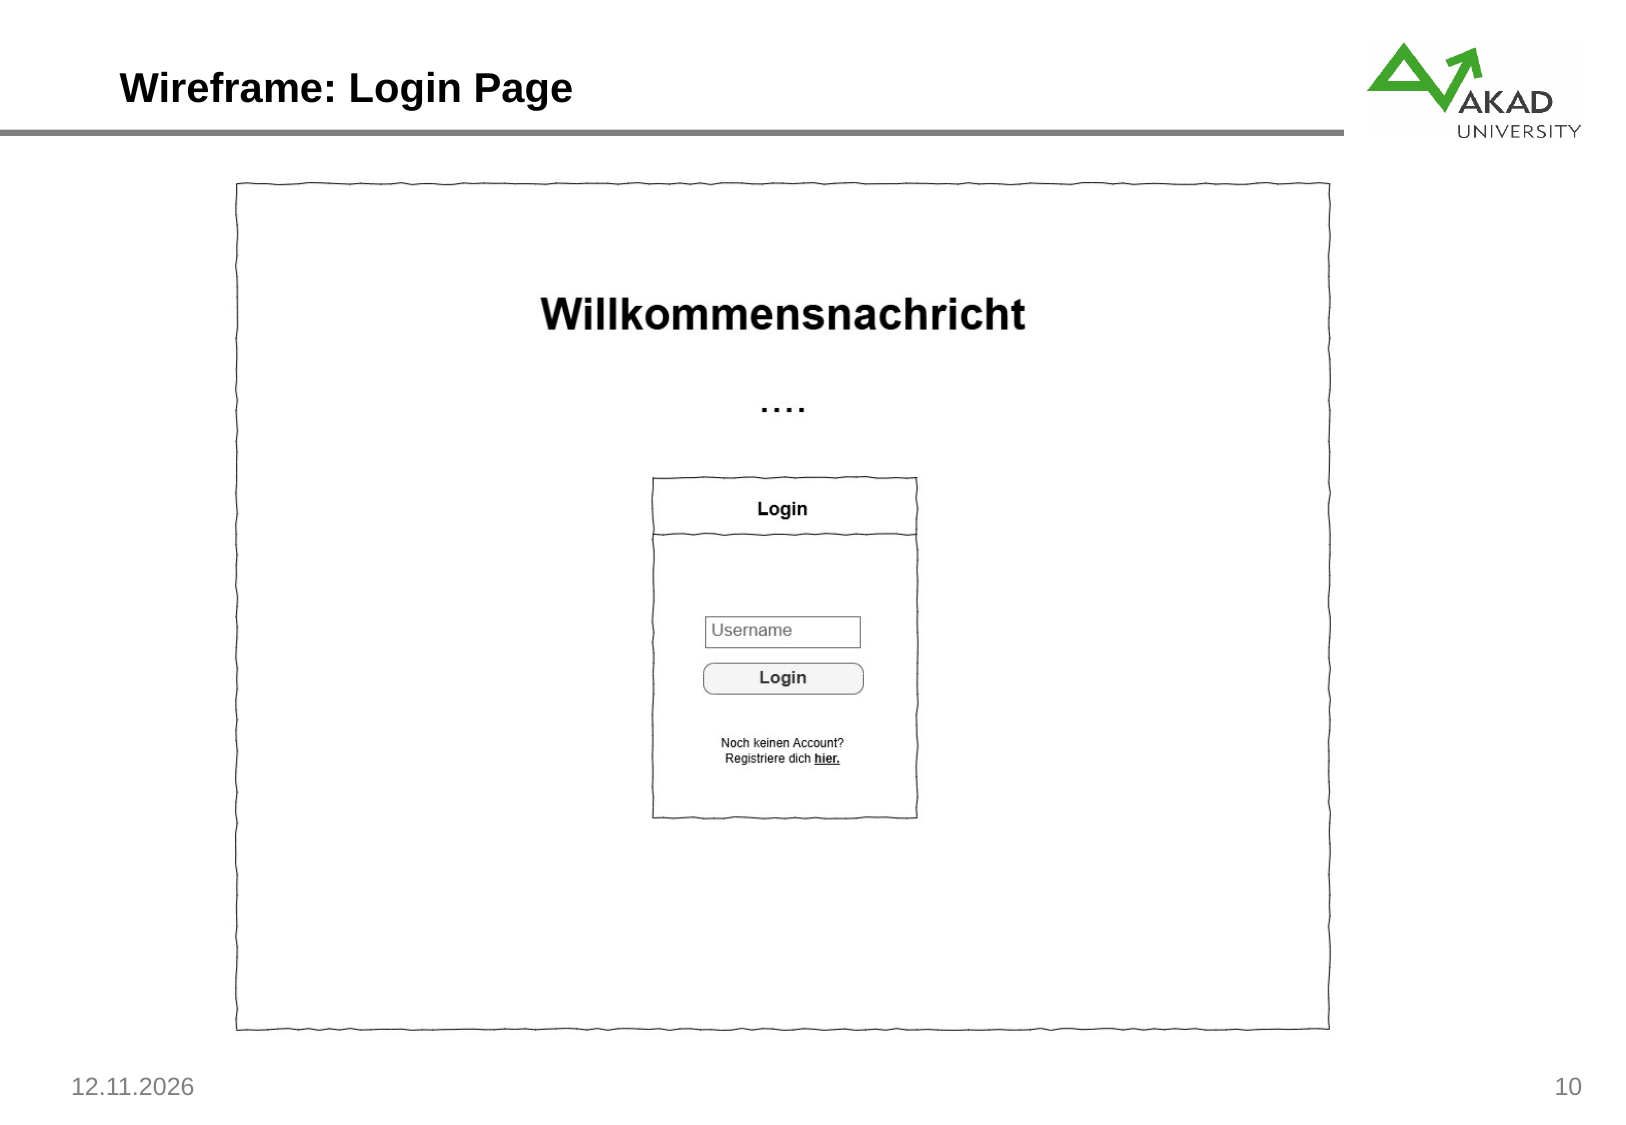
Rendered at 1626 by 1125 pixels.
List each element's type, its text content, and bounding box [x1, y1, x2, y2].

slide_number 10 [1513, 1062, 1598, 1112]
picture [1367, 42, 1581, 138]
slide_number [55, 1062, 281, 1118]
title Wireframe: Login Page [103, 38, 1344, 133]
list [230, 178, 1335, 1036]
